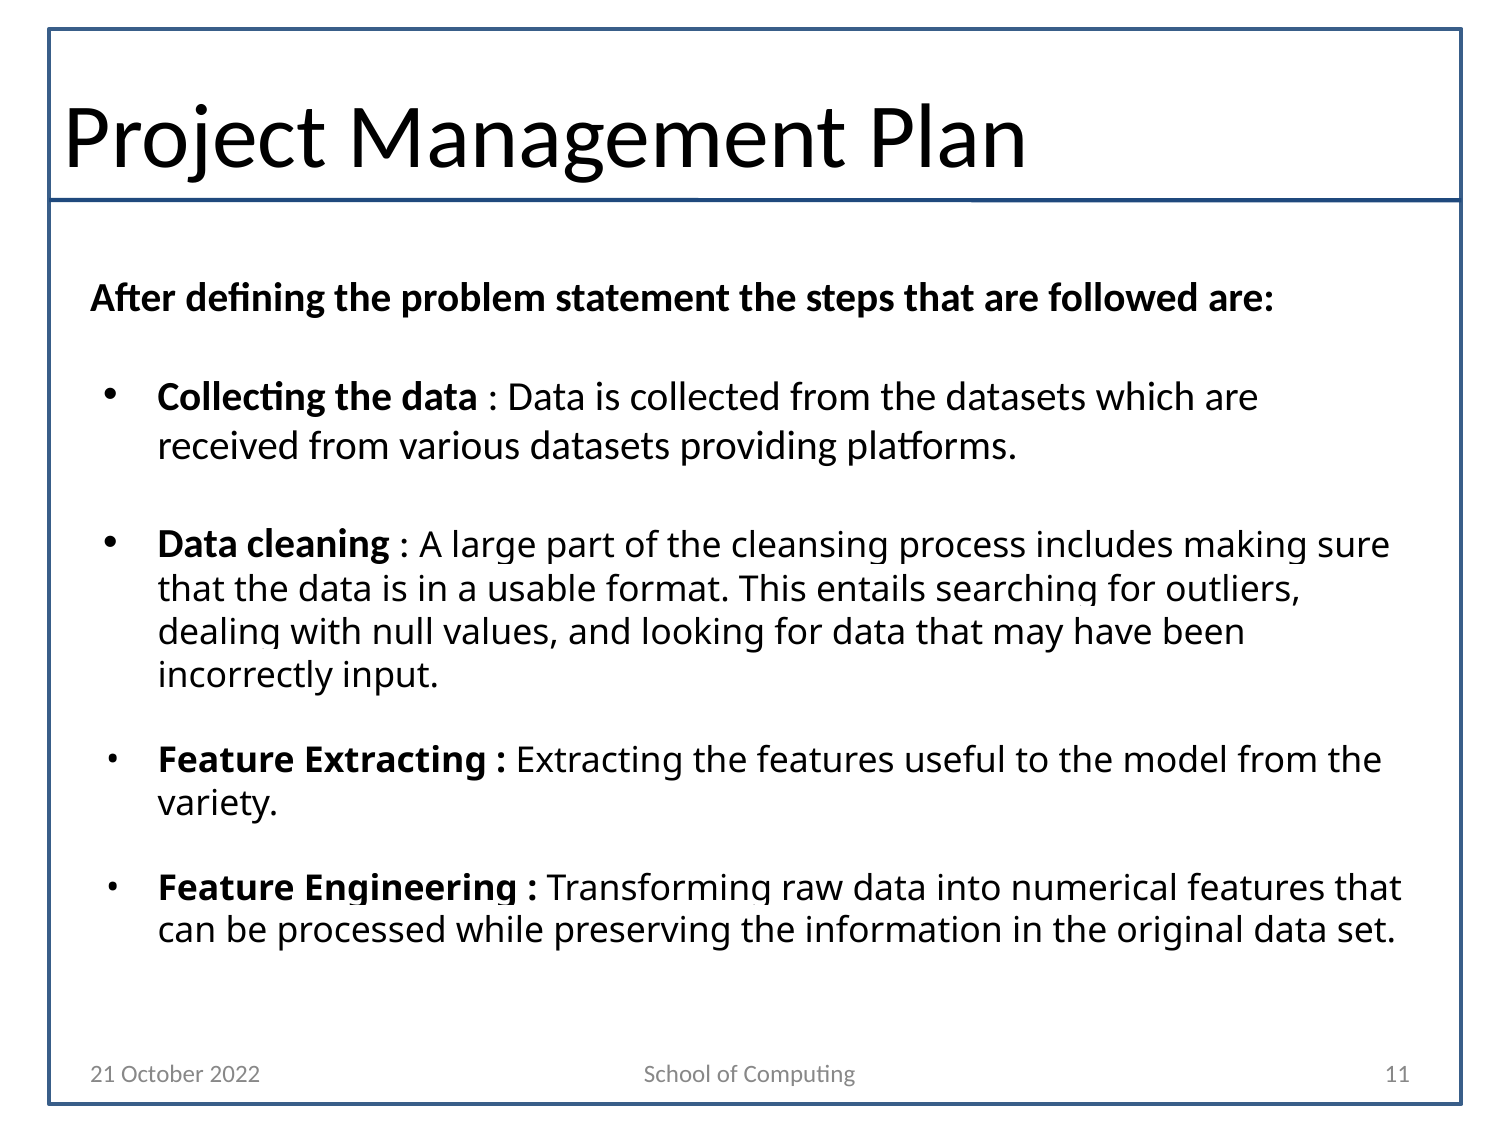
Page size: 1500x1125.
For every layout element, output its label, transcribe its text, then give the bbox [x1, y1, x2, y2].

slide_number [75, 1042, 425, 1103]
footer School of Computing [512, 1042, 988, 1103]
list After defining the problem statement the steps that are followed are: Collecting the data : Data is collected from the datasets which are received from various datasets providing platforms. Data cleaning : A large part of the cleansing process includes making sure that the data is in a usable format. This entails searching for outliers, dealing with null values, and looking for data that may have been incorrectly input. Feature Extracting : Extracting the features useful to the model from the variety. Feature Engineering : Transforming raw data into numerical features that can be processed while preserving the information in the original data set. [75, 262, 1425, 1005]
title Project Management Plan [49, 37, 1399, 225]
slide_number ‹#› [1074, 1042, 1425, 1103]
